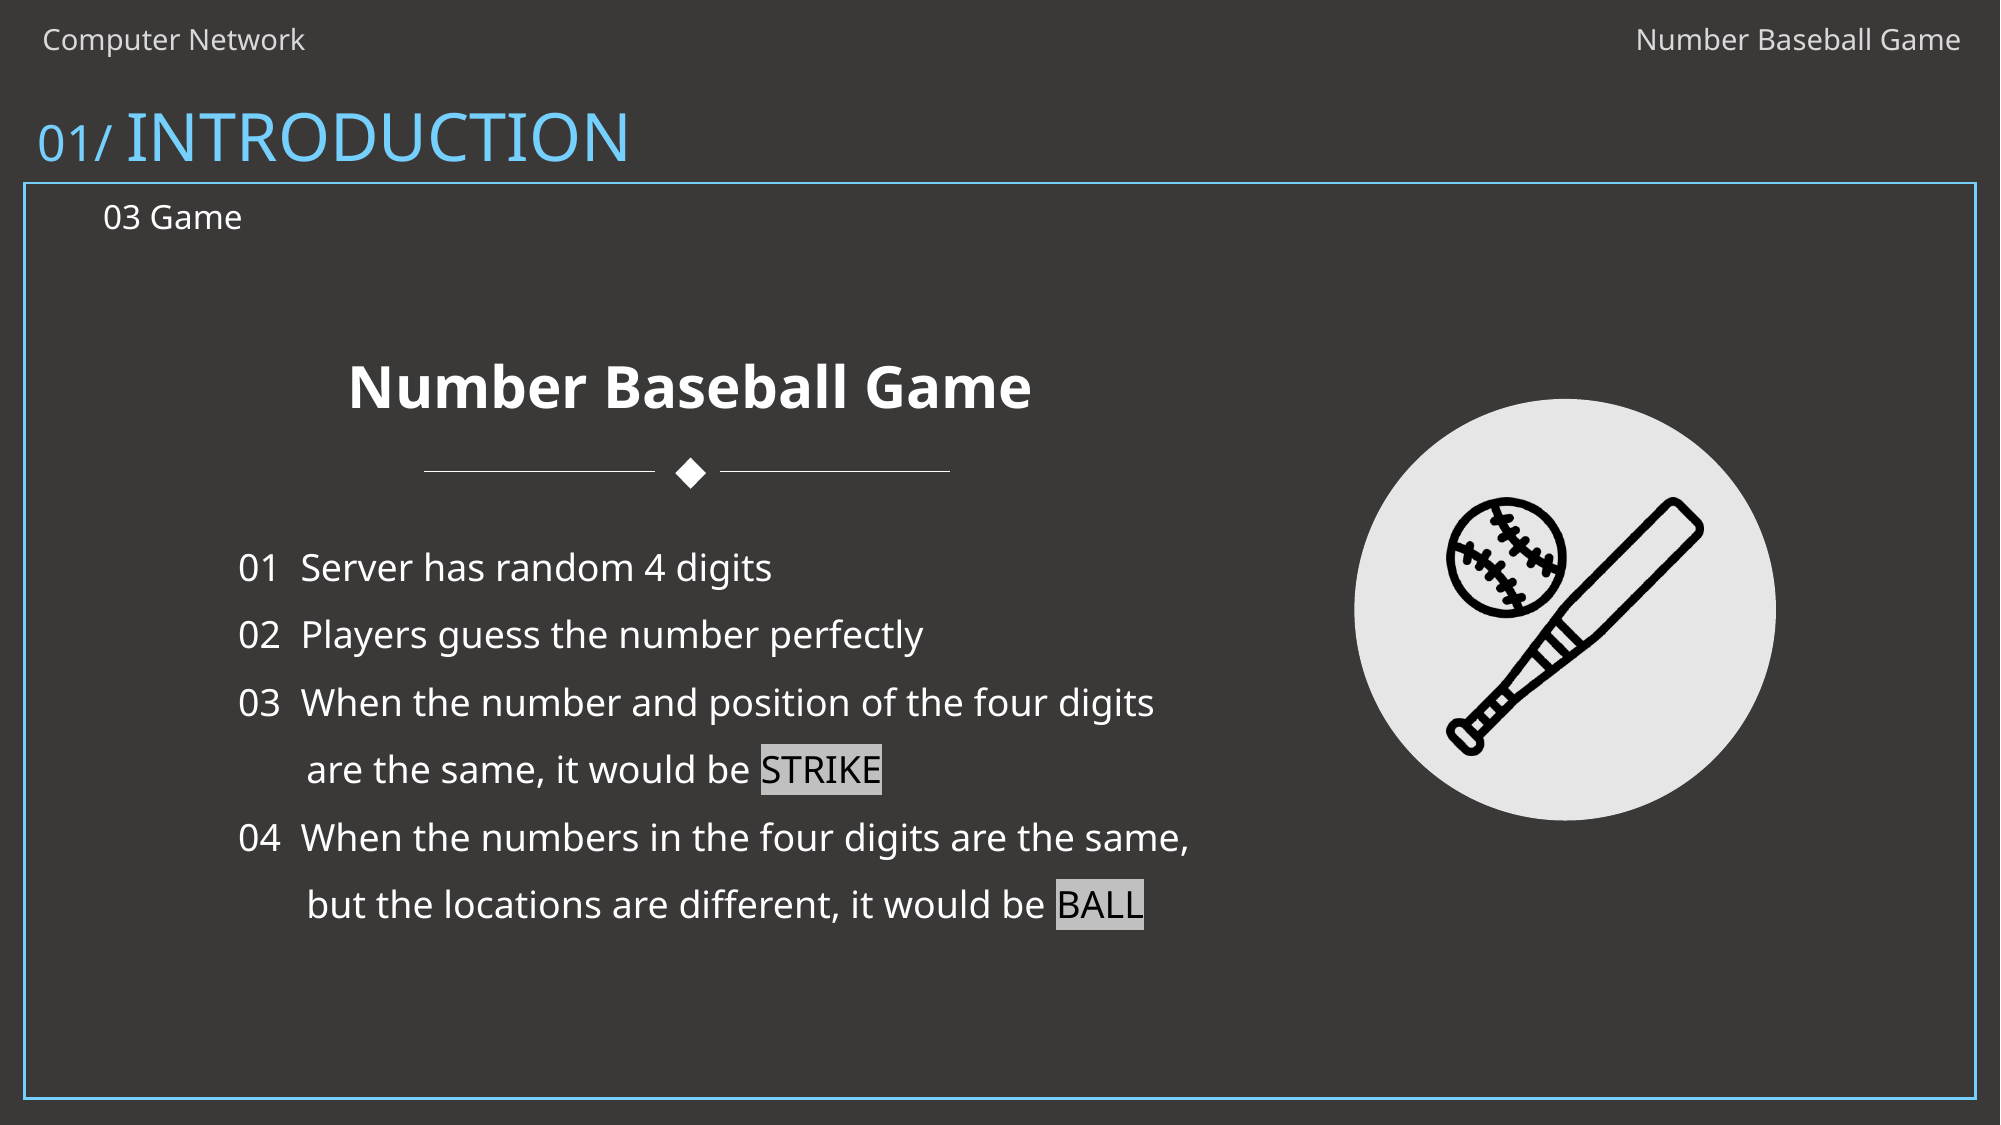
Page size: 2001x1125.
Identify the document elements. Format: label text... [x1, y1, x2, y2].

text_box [1354, 398, 1776, 821]
text_box 01/ INTRODUCTION [22, 86, 648, 182]
text_box Number Baseball Game [332, 343, 1049, 428]
text_box Number Baseball Game [1620, 13, 1977, 64]
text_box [423, 459, 951, 488]
text_box [23, 182, 1977, 1099]
text_box 01 Server has random 4 digits 02 Players guess the number perfectly 03 When the number and position of the four digits are the same, it would be STRIKE 04 When the numbers in the four digits are the same, but the locations are different, it would be BALL [223, 514, 1216, 934]
text_box 03 Game [88, 188, 258, 244]
text_box Computer Network [27, 13, 321, 64]
